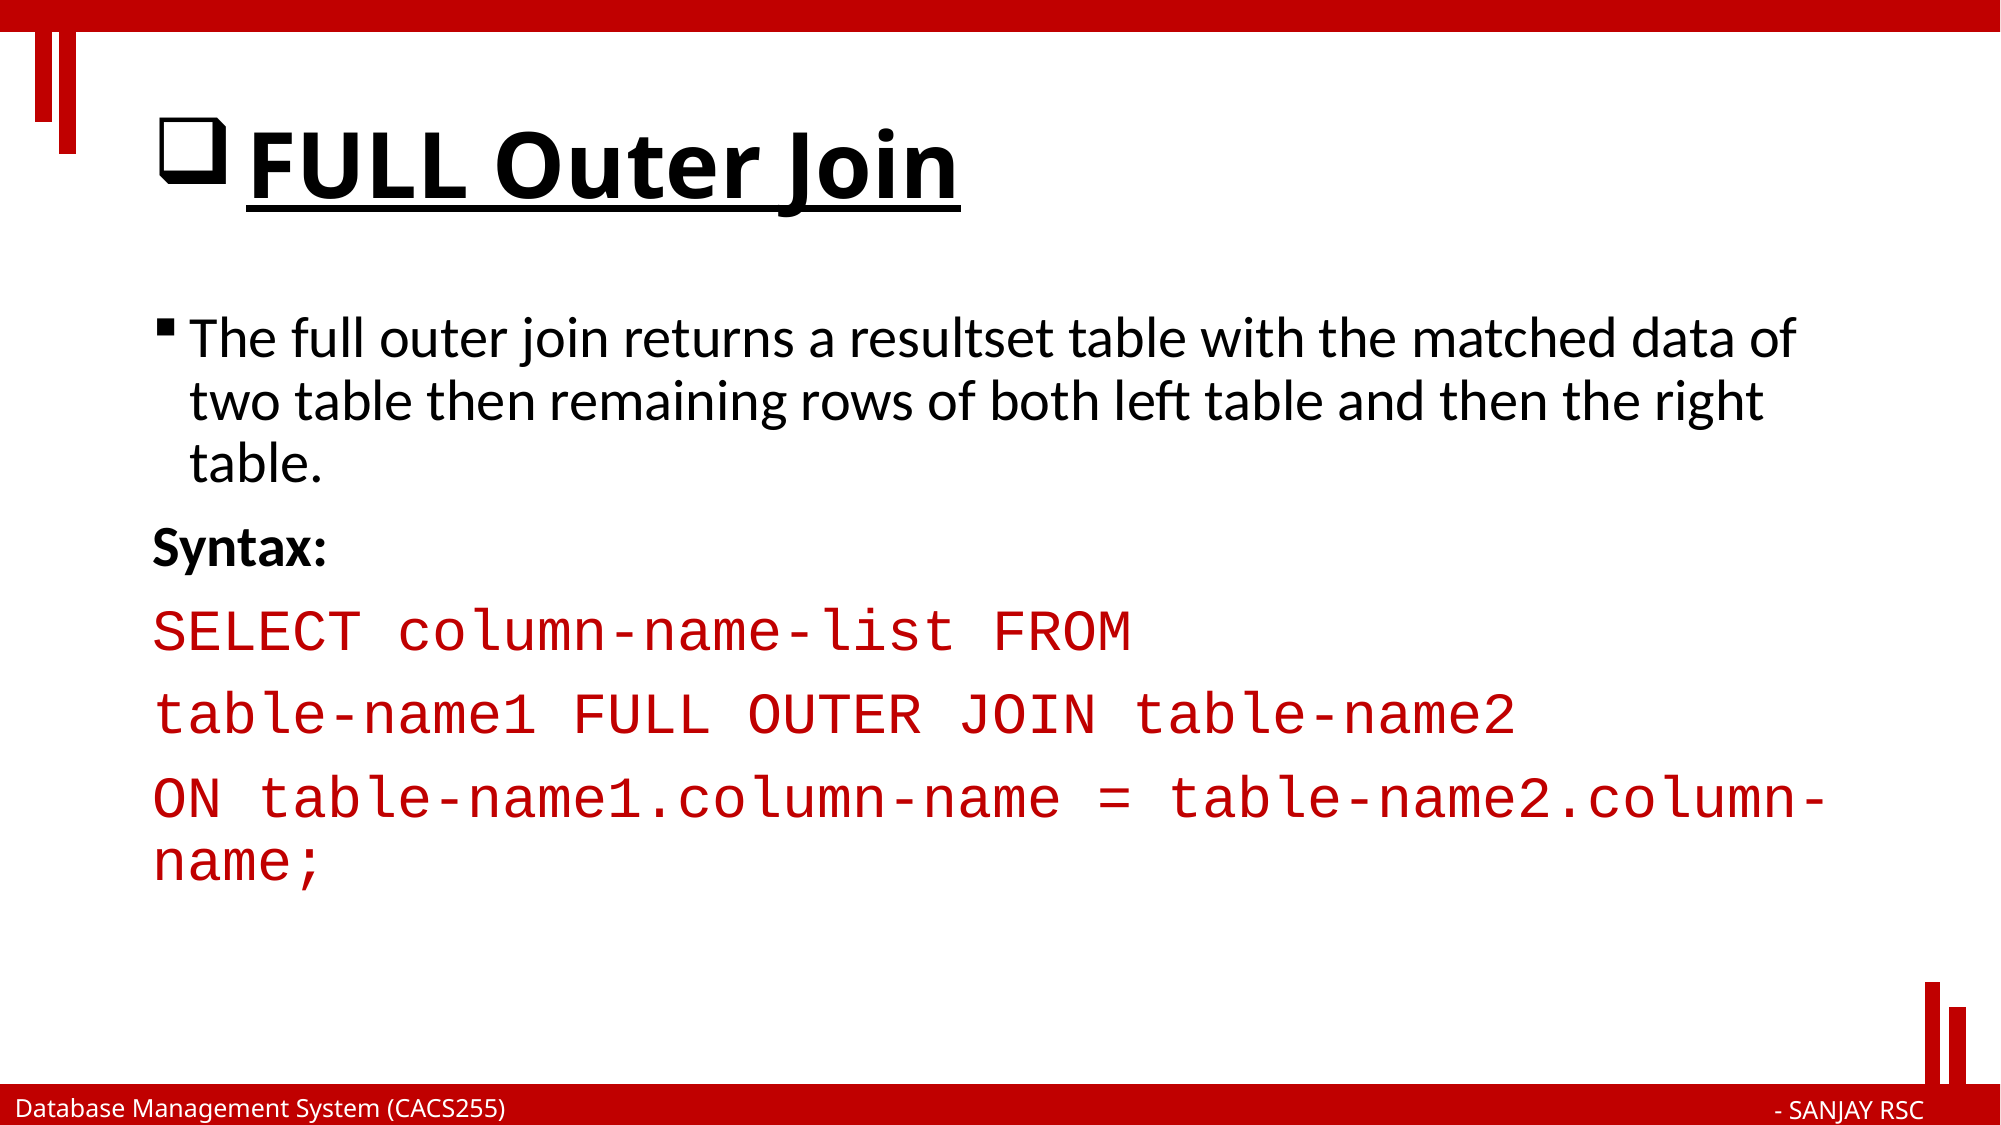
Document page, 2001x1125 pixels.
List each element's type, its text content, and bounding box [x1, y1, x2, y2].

title FULL Outer Join [137, 59, 1863, 278]
list The full outer join returns a resultset table with the matched data of two table then remaining rows of both left table and then the right table. Syntax: SELECT column-name-list FROM table-name1 FULL OUTER JOIN table-name2 ON table-name1.column-name = table-name2.column-name; [137, 299, 1863, 1014]
